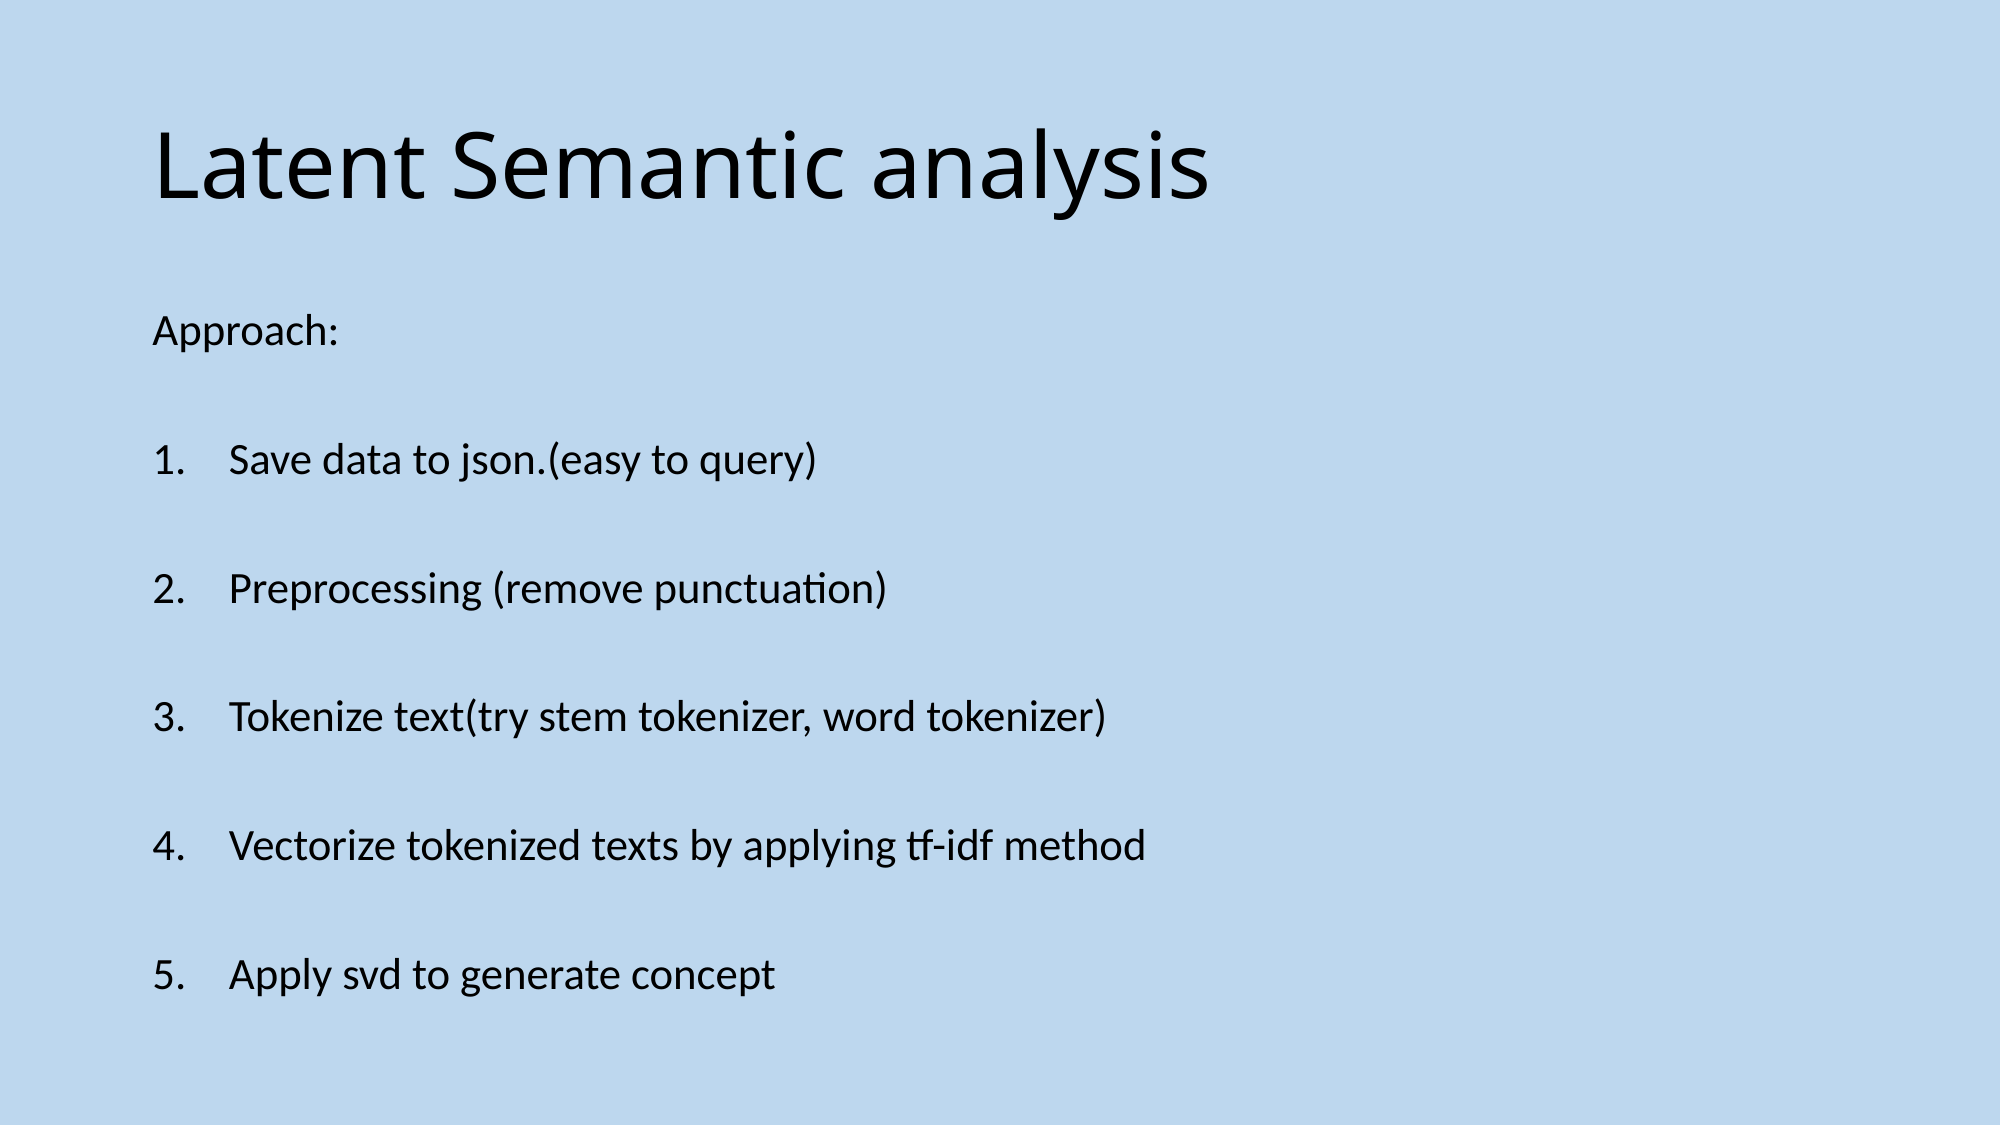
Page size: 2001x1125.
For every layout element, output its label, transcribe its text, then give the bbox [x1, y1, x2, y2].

title Latent Semantic analysis [137, 59, 1863, 278]
list Approach: Save data to json.(easy to query) Preprocessing (remove punctuation) Tokenize text(try stem tokenizer, word tokenizer) Vectorize tokenized texts by applying tf-idf method Apply svd to generate concept [137, 299, 1863, 1014]
